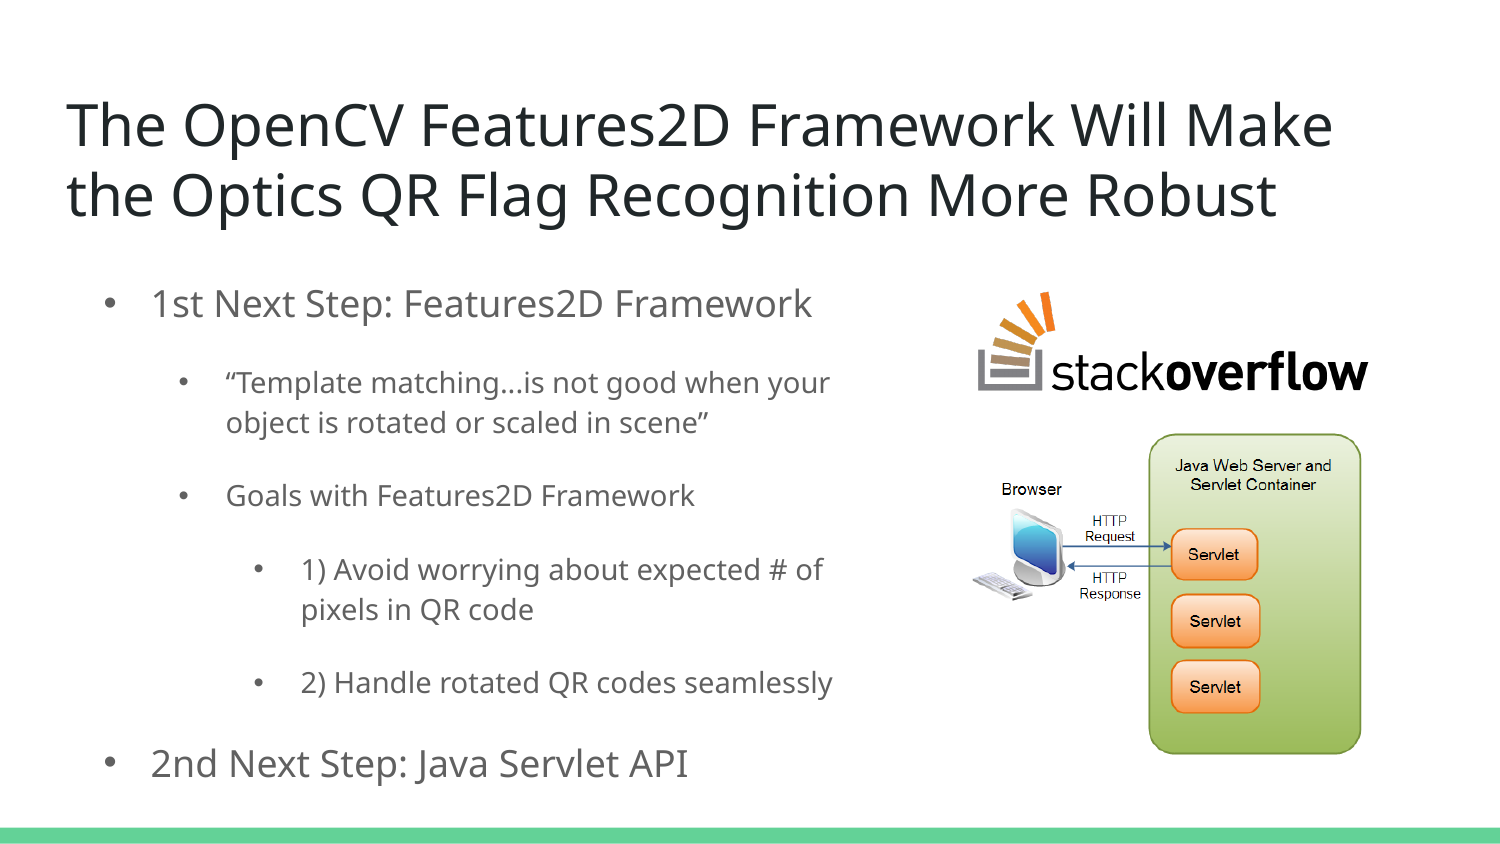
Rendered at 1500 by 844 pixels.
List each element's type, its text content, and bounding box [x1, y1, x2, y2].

title The OpenCV Features2D Framework Will Make the Optics QR Flag Recognition More Robust [51, 72, 1449, 167]
list 1st Next Step: Features2D Framework “Template matching...is not good when your object is rotated or scaled in scene” Goals with Features2D Framework 1) Avoid worrying about expected # of pixels in QR code 2) Handle rotated QR codes seamlessly 2nd Next Step: Java Servlet API [51, 258, 877, 820]
picture [961, 273, 1409, 408]
picture [947, 420, 1375, 771]
